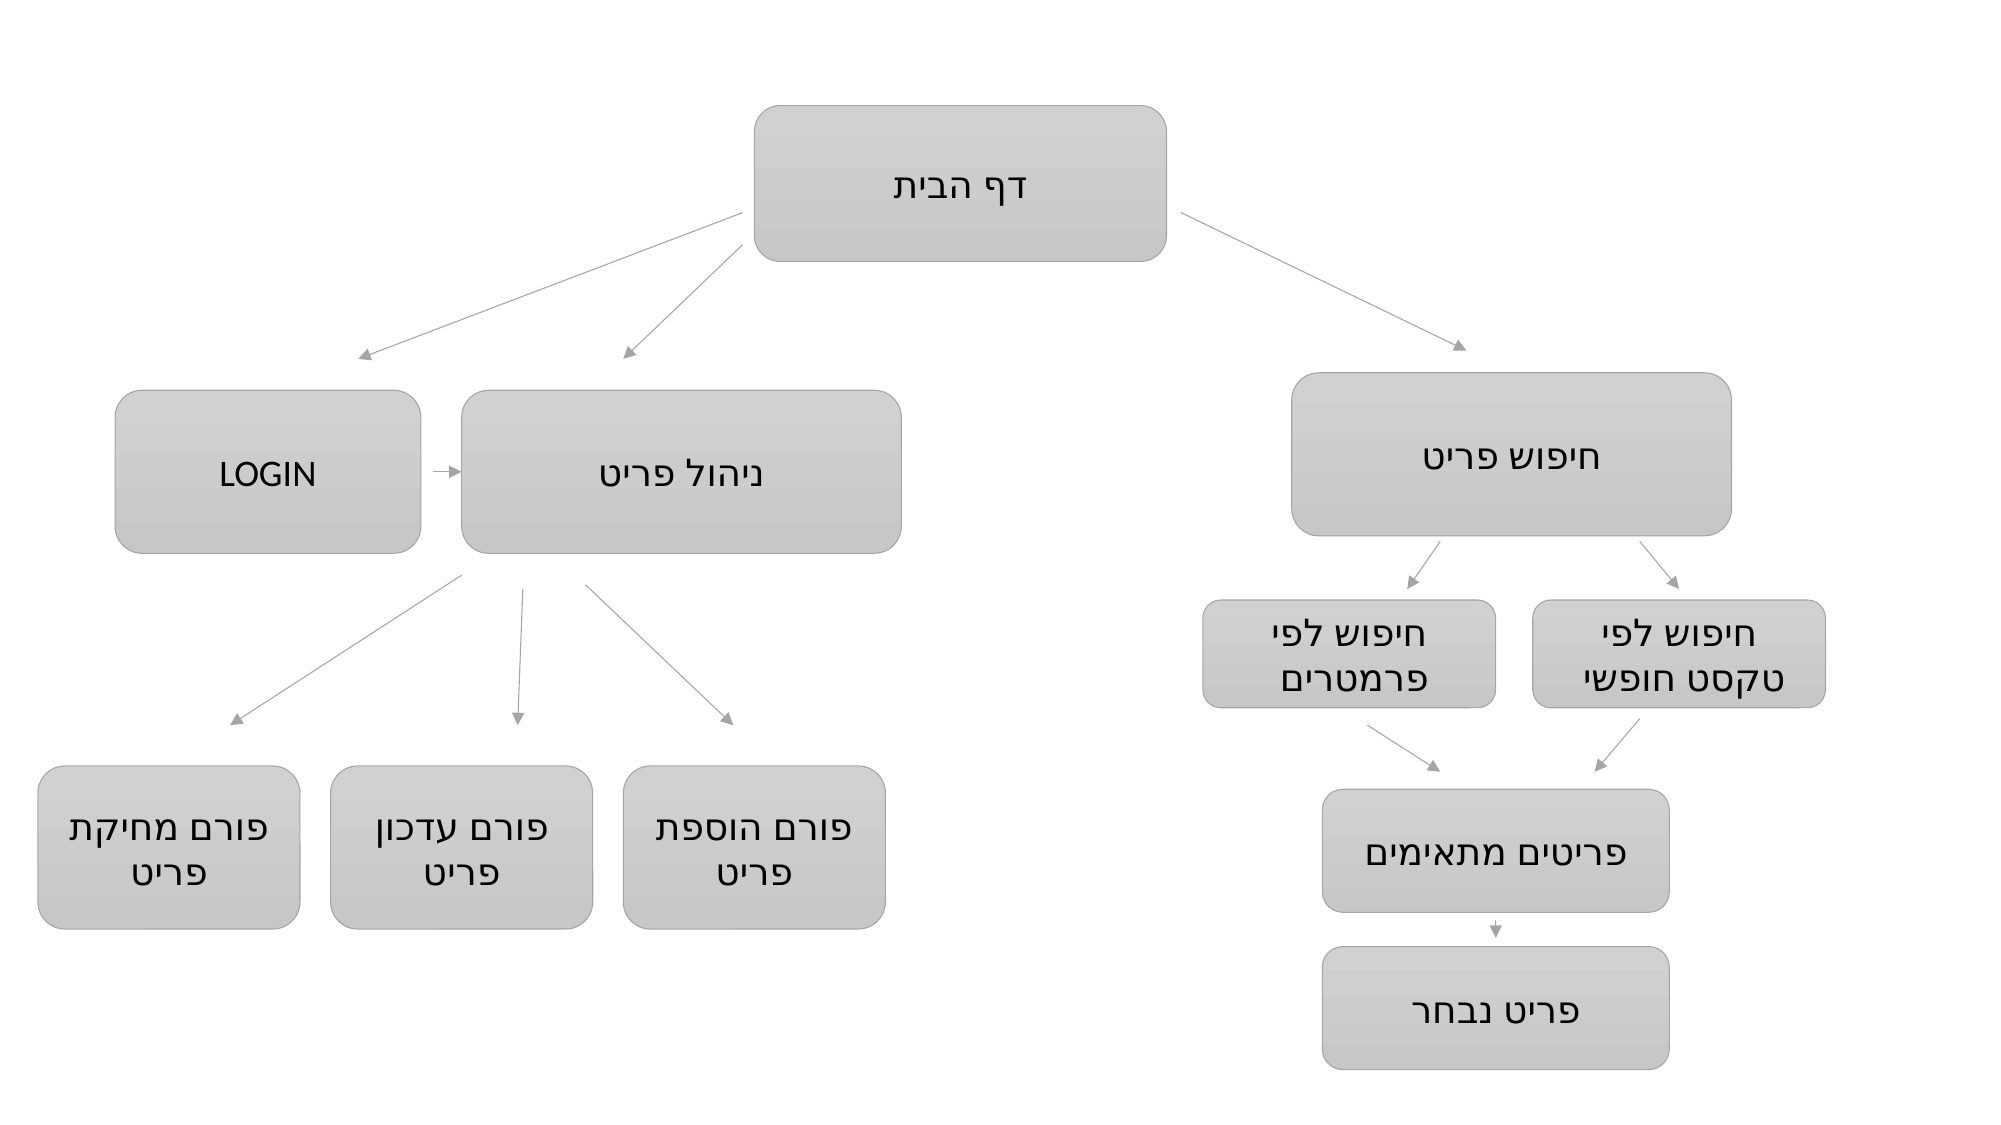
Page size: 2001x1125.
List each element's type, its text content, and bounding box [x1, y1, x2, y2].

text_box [230, 575, 462, 726]
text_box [358, 212, 743, 359]
text_box פריט נבחר [1321, 946, 1670, 1071]
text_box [585, 584, 734, 726]
text_box ניהול פריט [461, 389, 902, 554]
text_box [1594, 718, 1640, 772]
text_box פריטים מתאימים [1321, 788, 1670, 913]
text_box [1407, 541, 1441, 589]
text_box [1367, 725, 1441, 772]
text_box חיפוש לפי פרמטרים [1202, 599, 1497, 709]
text_box פורם הוספת פריט [622, 765, 887, 930]
text_box חיפוש לפי טקסט חופשי [1532, 599, 1827, 709]
text_box LOGIN [114, 389, 422, 554]
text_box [1181, 212, 1467, 351]
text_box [1639, 541, 1680, 589]
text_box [623, 244, 743, 359]
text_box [517, 588, 523, 726]
text_box חיפוש פריט [1291, 372, 1733, 537]
text_box דף הבית [753, 104, 1168, 262]
text_box פורם מחיקת פריט [37, 765, 301, 930]
text_box פורם עדכון פריט [330, 765, 594, 930]
